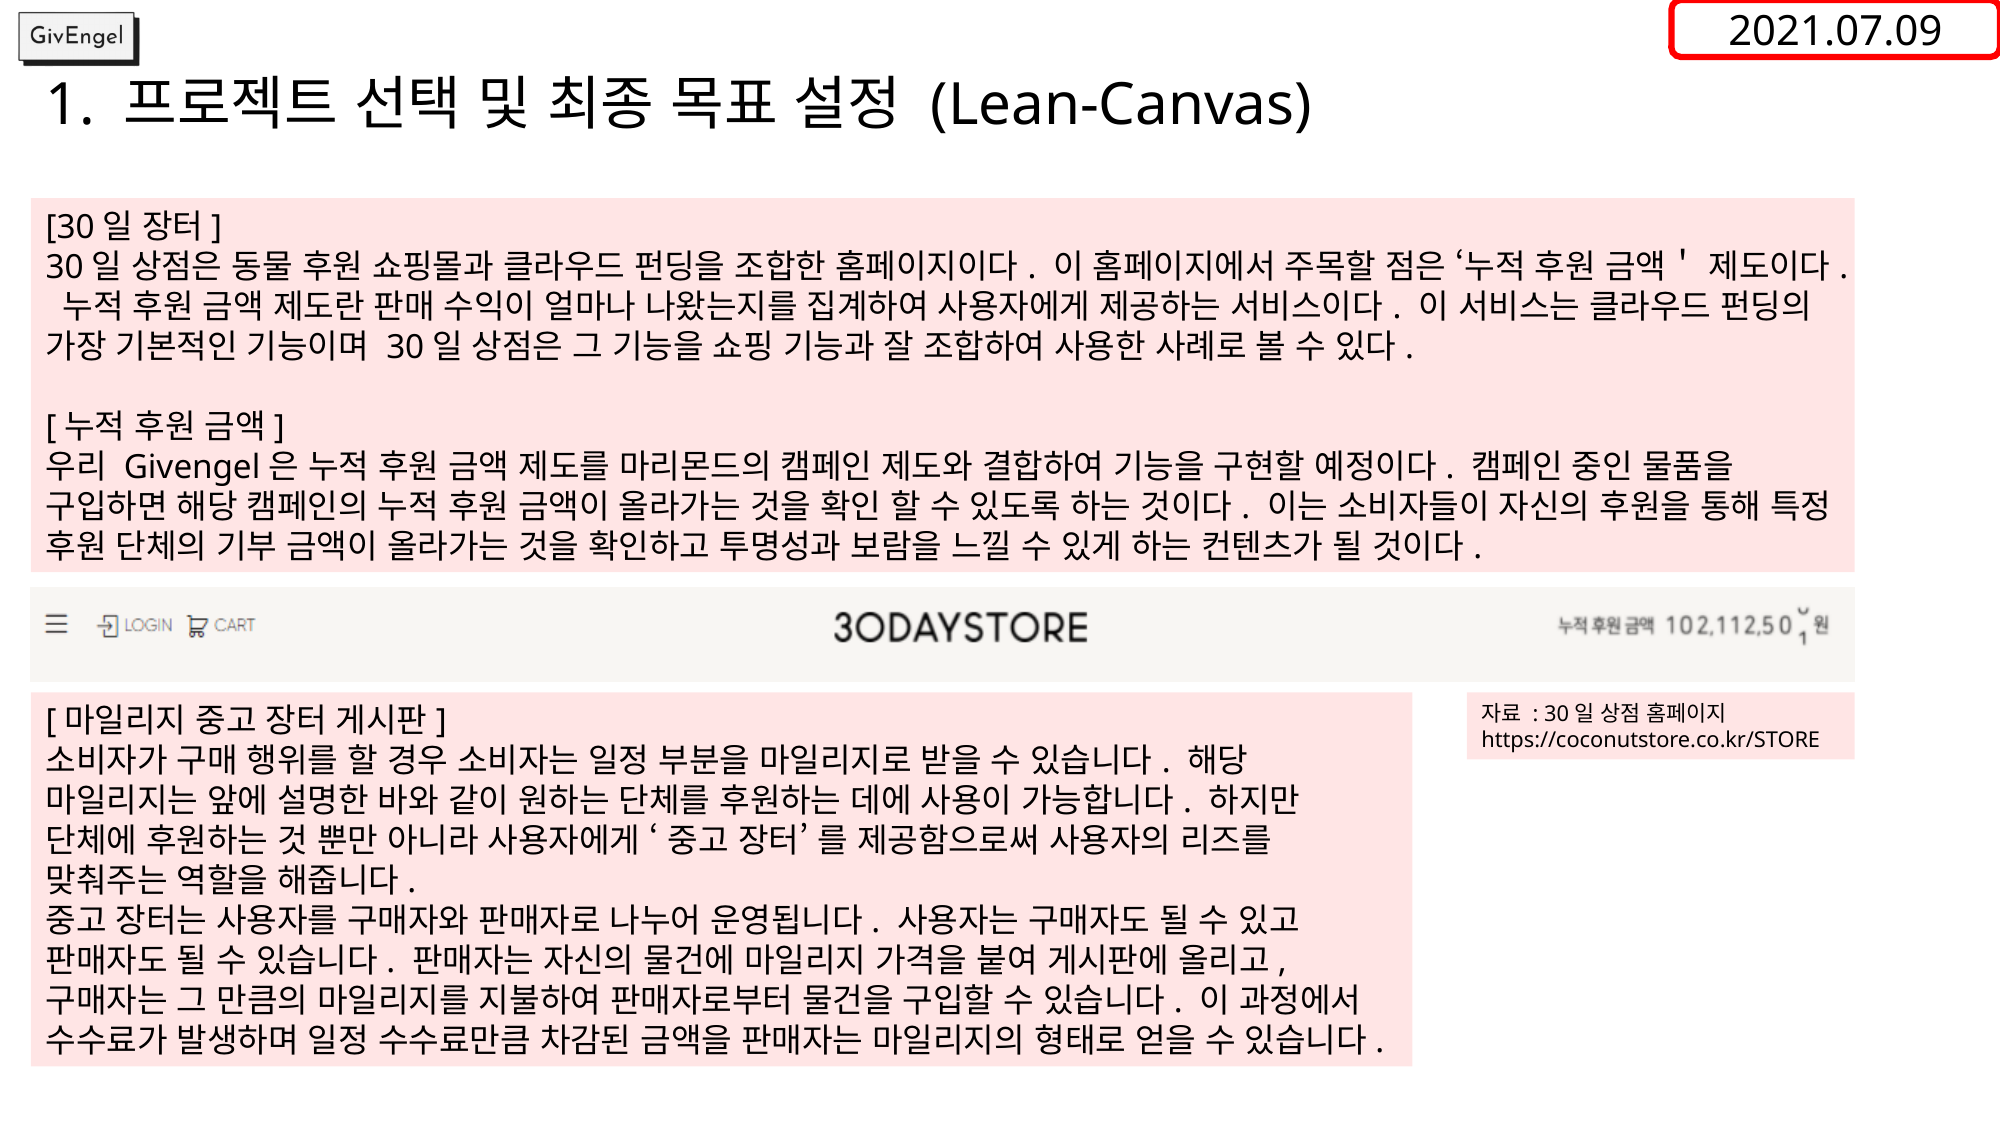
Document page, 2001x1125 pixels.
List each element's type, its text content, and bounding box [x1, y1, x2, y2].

text_box [마일리지 중고 장터 게시판] 소비자가 구매 행위를 할 경우 소비자는 일정 부분을 마일리지로 받을 수 있습니다. 해당 마일리지는 앞에 설명한 바와 같이 원하는 단체를 후원하는 데에 사용이 가능합니다. 하지만 단체에 후원하는 것 뿐만 아니라 사용자에게 ‘ 중고 장터’ 를 제공함으로써 사용자의 리즈를 맞춰주는 역할을 해줍니다. 중고 장터는 사용자를 구매자와 판매자로 나누어 운영됩니다. 사용자는 구매자도 될 수 있고 판매자도 될 수 있습니다. 판매자는 자신의 물건에 마일리지 가격을 붙여 게시판에 올리고, 구매자는 그 만큼의 마일리지를 지불하여 판매자로부터 물건을 구입할 수 있습니다. 이 과정에서 수수료가 발생하며 일정 수수료만큼 차감된 금액을 판매자는 마일리지의 형태로 얻을 수 있습니다. [30, 692, 1413, 1067]
text_box 1. 프로젝트 선택 및 최종 목표 설정 (Lean-Canvas) [30, 38, 1367, 145]
text_box 자료 : 30일 상점 홈페이지 https://coconutstore.co.kr/STORE [1466, 692, 1855, 760]
picture [30, 587, 1855, 682]
text_box 2021.07.09 [1670, 0, 2000, 59]
text_box [30일 장터] 30일 상점은 동물 후원 쇼핑몰과 클라우드 펀딩을 조합한 홈페이지이다. 이 홈페이지에서 주목할 점은 ‘누적 후원 금액＇ 제도이다. 누적 후원 금액 제도란 판매 수익이 얼마나 나왔는지를 집계하여 사용자에게 제공하는 서비스이다. 이 서비스는 클라우드 펀딩의 가장 기본적인 기능이며 30일 상점은 그 기능을 쇼핑 기능과 잘 조합하여 사용한 사례로 볼 수 있다. [누적 후원 금액] 우리 Givengel은 누적 후원 금액 제도를 마리몬드의 캠페인 제도와 결합하여 기능을 구현할 예정이다. 캠페인 중인 물품을 구입하면 해당 캠페인의 누적 후원 금액이 올라가는 것을 확인 할 수 있도록 하는 것이다. 이는 소비자들이 자신의 후원을 통해 특정 후원 단체의 기부 금액이 올라가는 것을 확인하고 투명성과 보람을 느낄 수 있게 하는 컨텐츠가 될 것이다. [30, 198, 1855, 573]
picture [0, 0, 157, 82]
